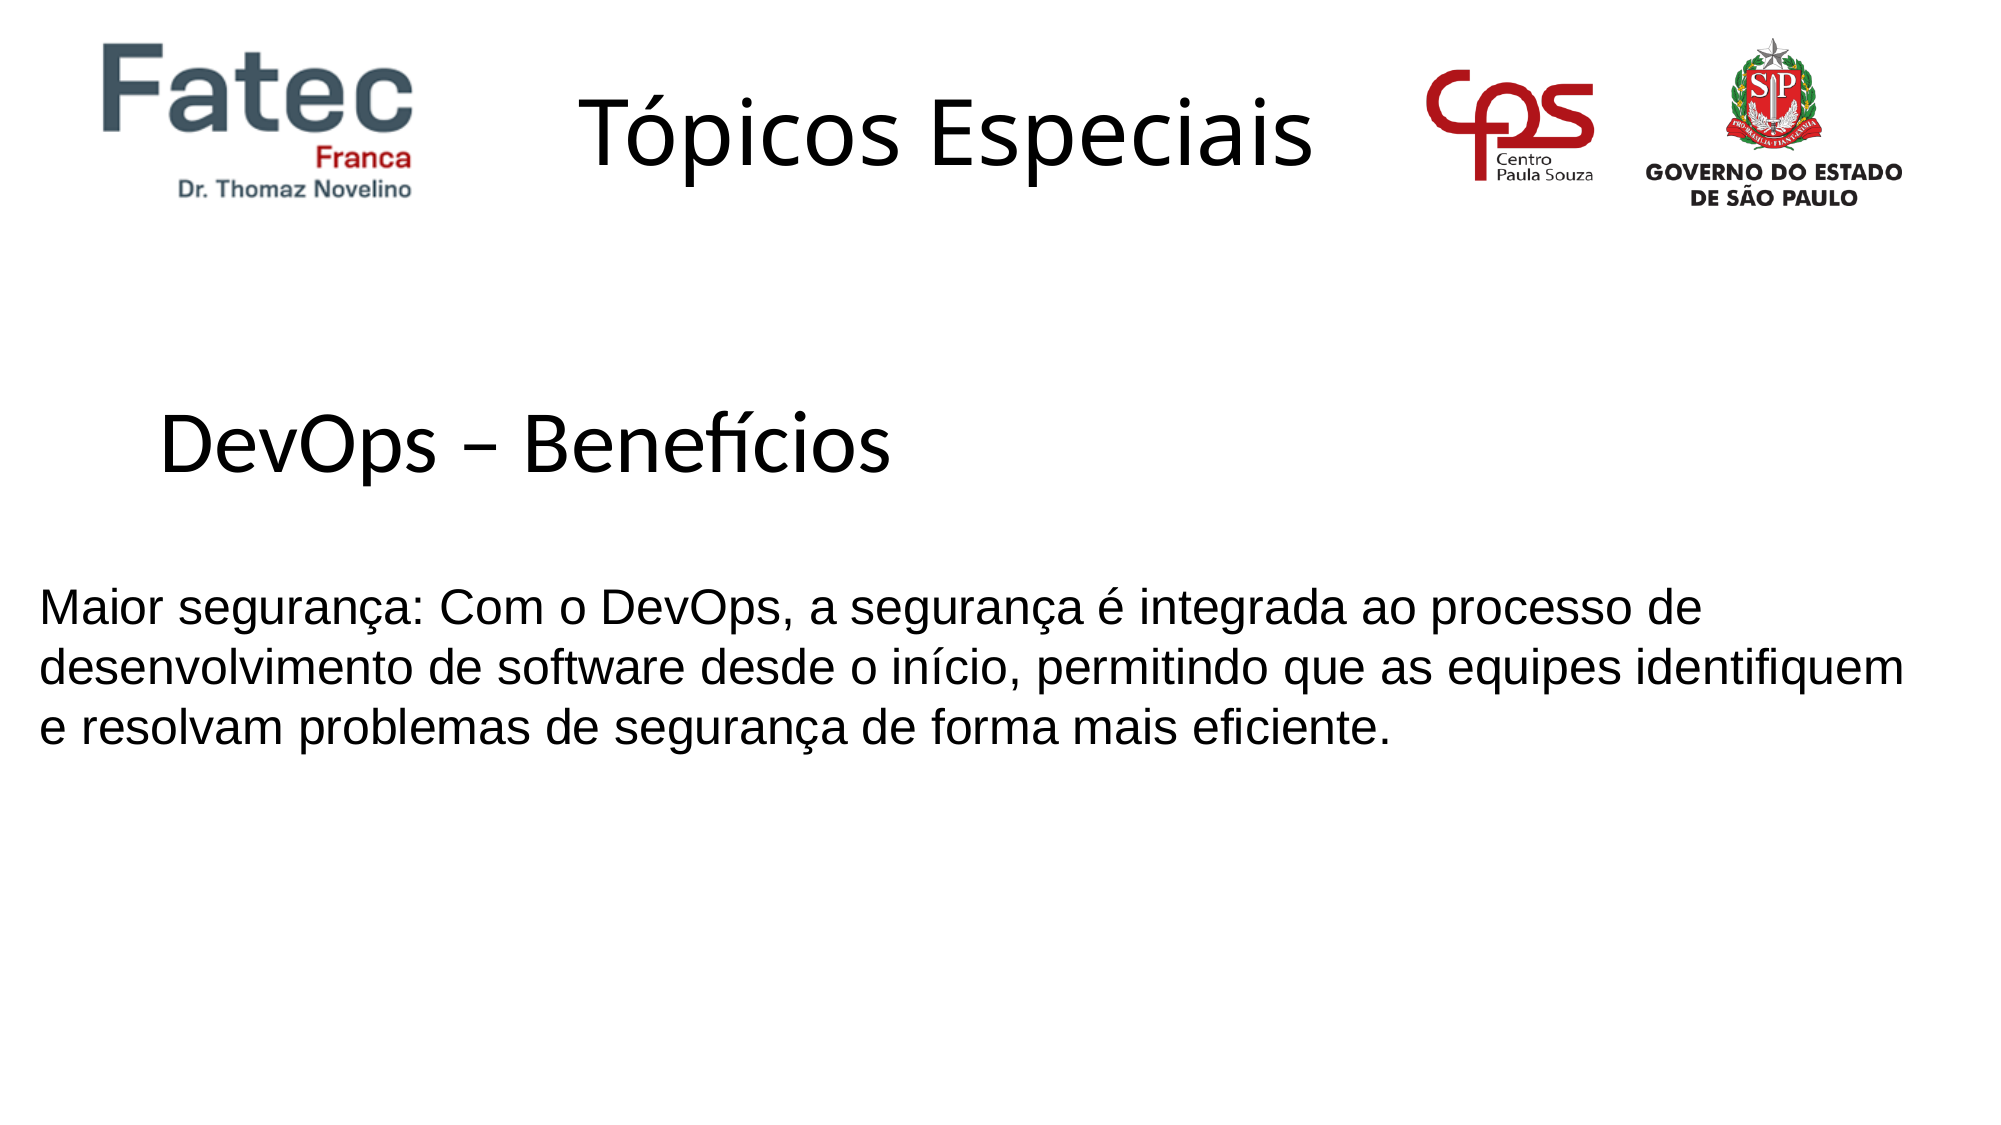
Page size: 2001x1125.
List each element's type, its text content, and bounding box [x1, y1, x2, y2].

text_box DevOps – Benefícios [139, 373, 1810, 501]
picture [1322, 38, 1902, 206]
text_box Maior segurança: Com o DevOps, a segurança é integrada ao processo de desenvolvimento de software desde o início, permitindo que as equipes identifiquem e resolvam problemas de segurança de forma mais eficiente. [19, 564, 1957, 825]
picture [99, 38, 419, 201]
